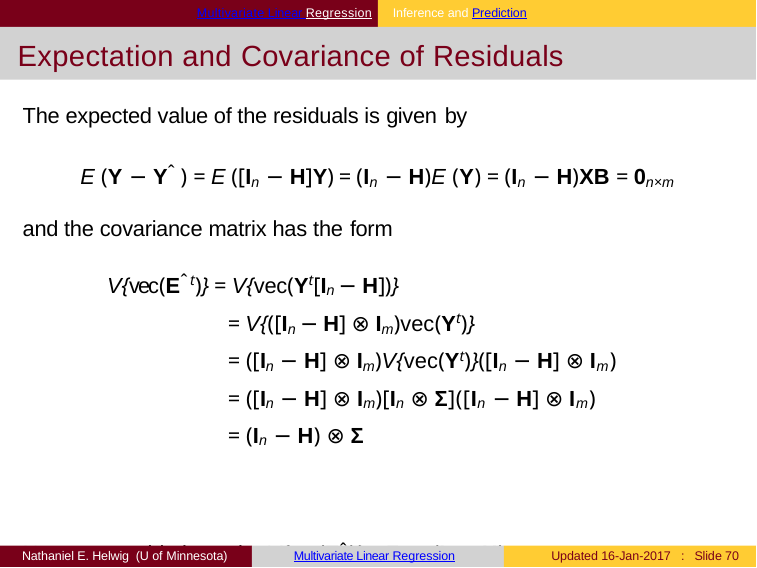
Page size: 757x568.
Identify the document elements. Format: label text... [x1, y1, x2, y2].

text_box Multivariate Linear Regression Inference and Prediction [194, 4, 528, 20]
title Expectation and Covariance of Residuals [15, 37, 741, 133]
slide_number Nathaniel E. Helwig (U of Minnesota) [20, 548, 232, 568]
text_box [0, 545, 251, 567]
text_box Updated 16-Jan-2017 : Slide 70 [549, 548, 742, 563]
text_box [503, 545, 756, 567]
text_box The expected value of the residuals is given by E (Y − Yˆ ) = E ([In − H]Y) = (In − H)E (Y) = (In − H)XB = 0n×m and the covariance matrix has the form V{vec(Eˆ t)} = V{vec(Yt[In − H])} = V{([In − H] ⊗ Im)vec(Yt)} = ([In − H] ⊗ Im)V{vec(Yt)}([In − H] ⊗ Im) = ([In − H] ⊗ Im)[In ⊗ Σ]([In − H] ⊗ Im) = (In − H) ⊗ Σ Note: we could also write V{vec(Eˆ )} = Σ ⊗ (In − H) [20, 101, 694, 545]
text_box [377, 0, 756, 26]
footer Multivariate Linear Regression [291, 548, 465, 568]
text_box [251, 545, 503, 567]
text_box [0, 26, 756, 80]
